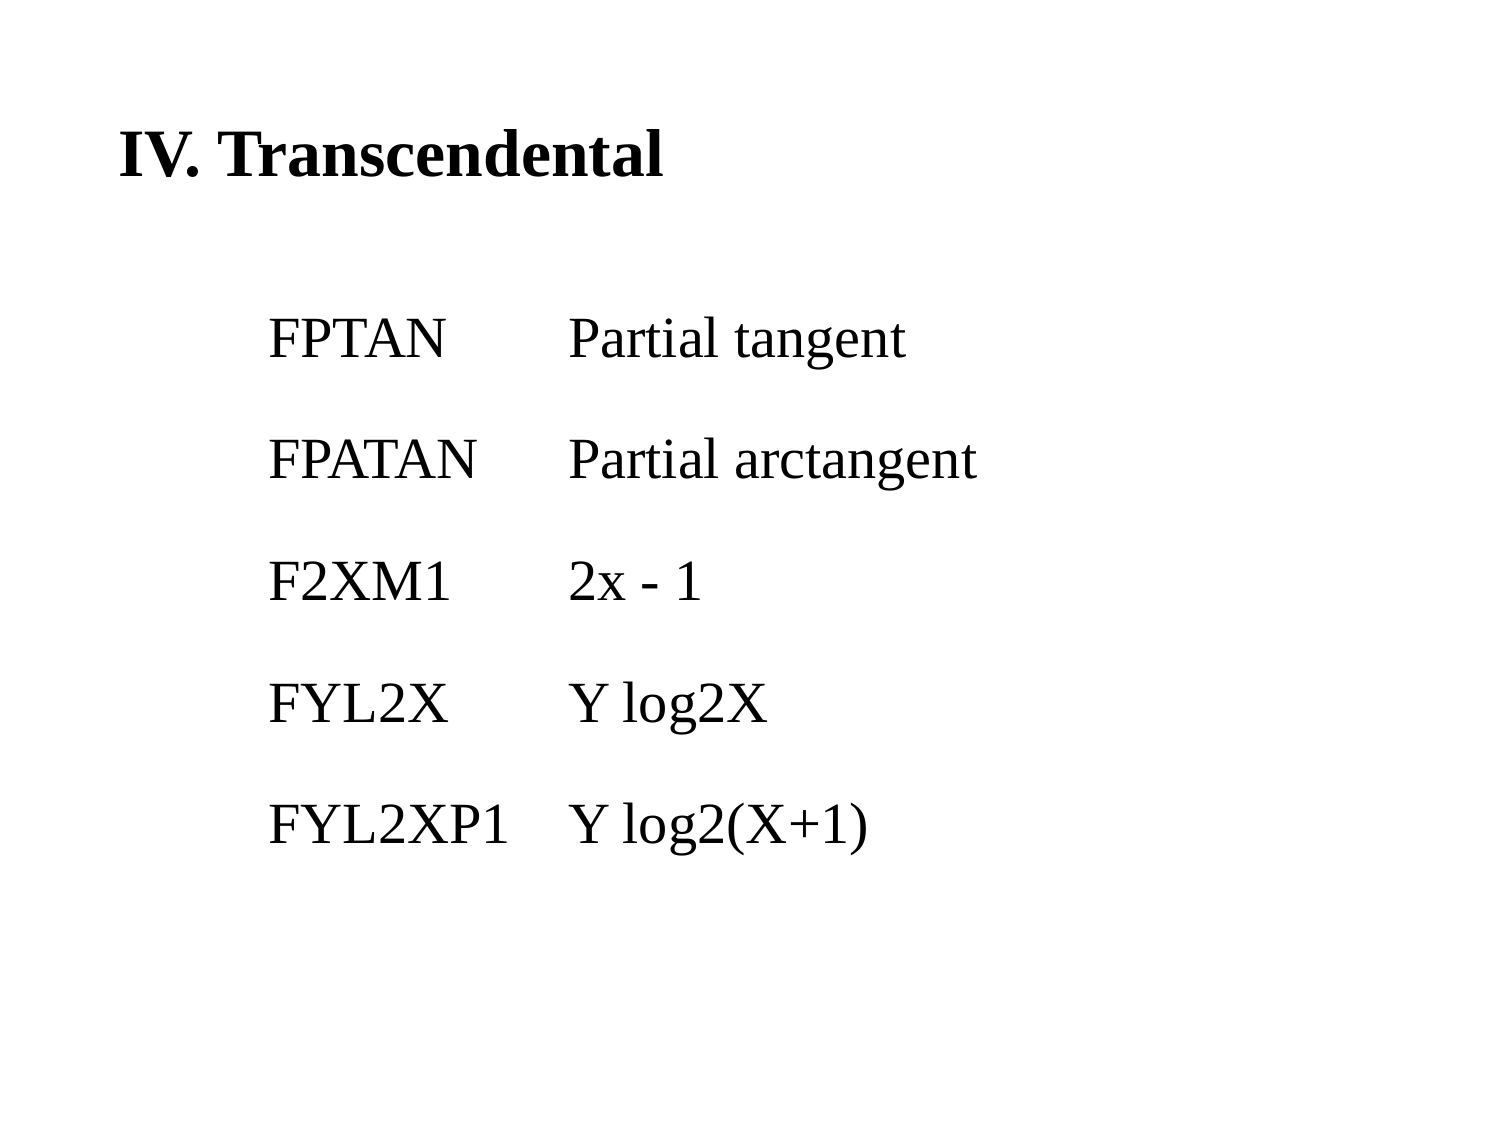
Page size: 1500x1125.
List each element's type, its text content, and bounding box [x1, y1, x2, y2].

title IV. Transcendental [103, 59, 1397, 256]
list FPTAN Partial tangent FPATAN Partial arctangent F2XM1 2x - 1 FYL2X Y log2X FYL2XP1 Y log2(X+1) [103, 256, 1397, 1014]
